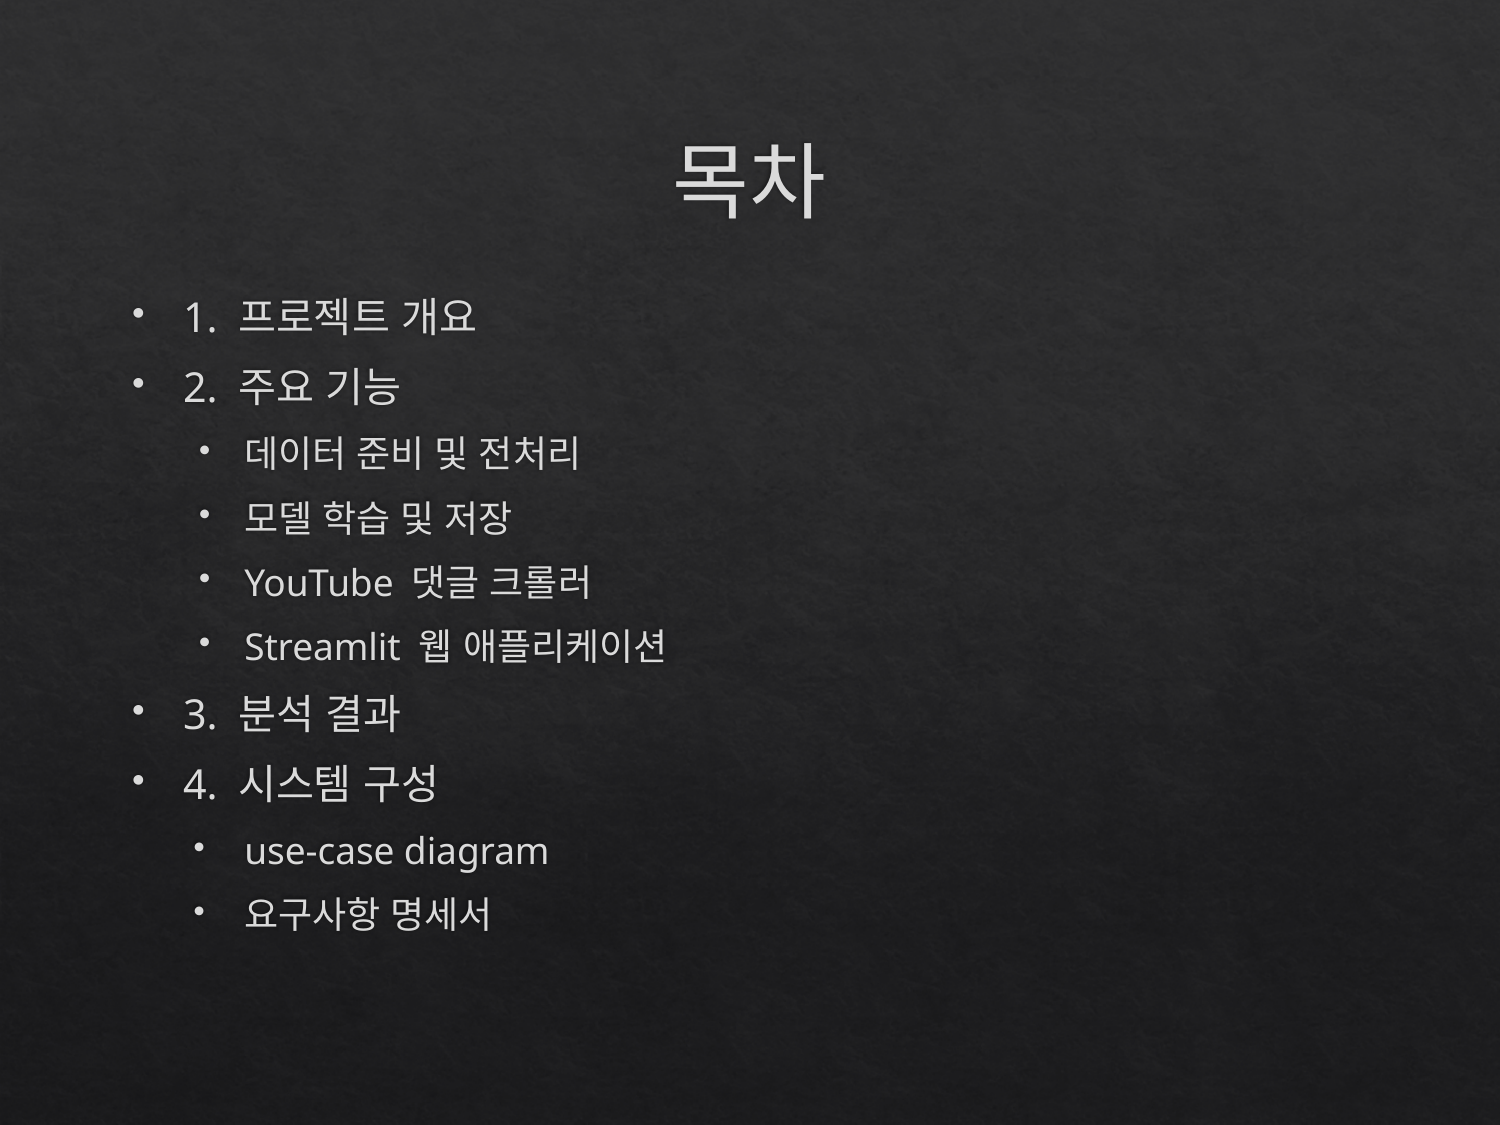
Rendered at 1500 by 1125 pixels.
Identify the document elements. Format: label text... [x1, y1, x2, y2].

list 1. 프로젝트 개요 2. 주요 기능 데이터 준비 및 전처리 모델 학습 및 저장 YouTube 댓글 크롤러 Streamlit 웹 애플리케이션 3. 분석 결과 4. 시스템 구성 use-case diagram 요구사항 명세서 [112, 284, 1387, 950]
title 목차 [112, 99, 1387, 260]
